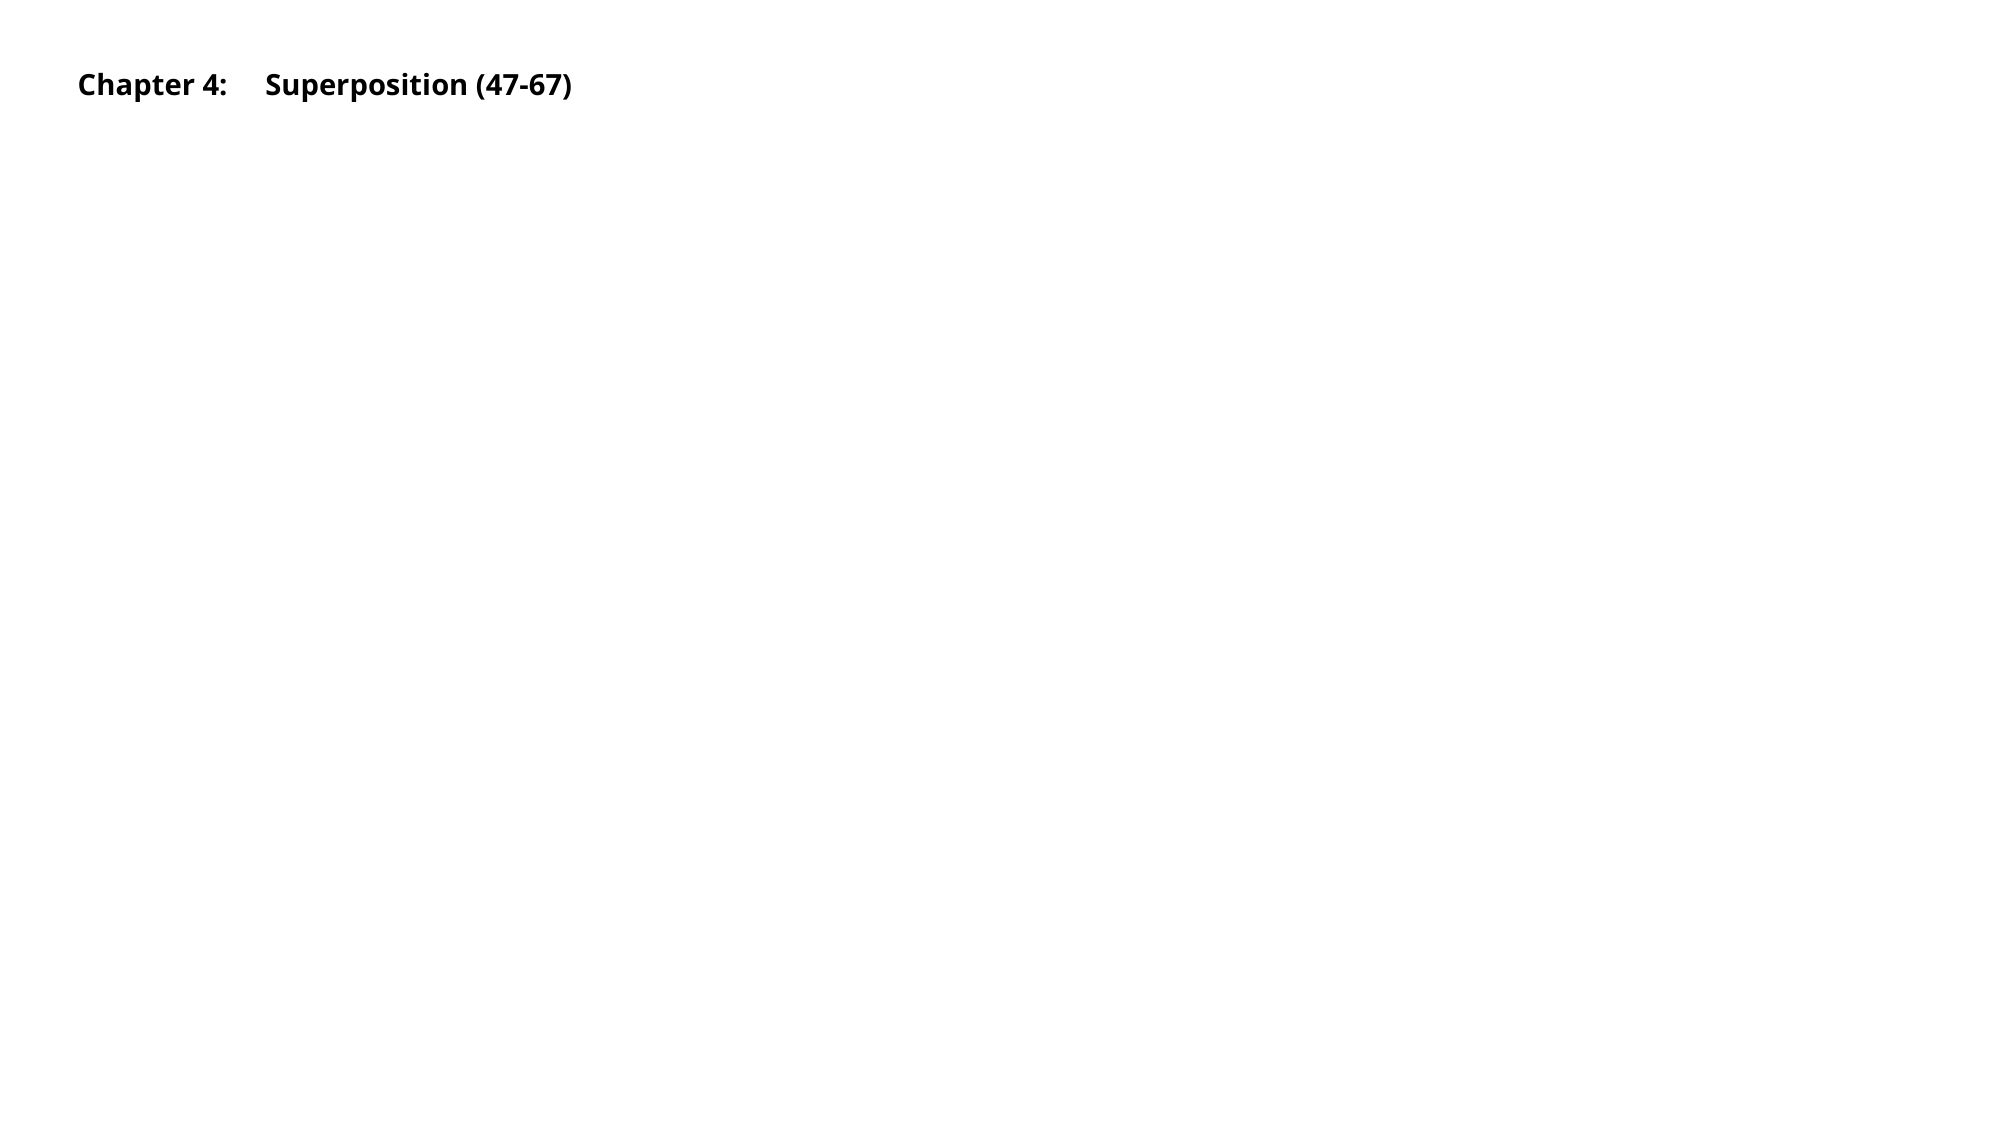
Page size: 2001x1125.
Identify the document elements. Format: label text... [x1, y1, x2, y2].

title Chapter 4: Superposition (47-67) [62, 59, 1939, 111]
